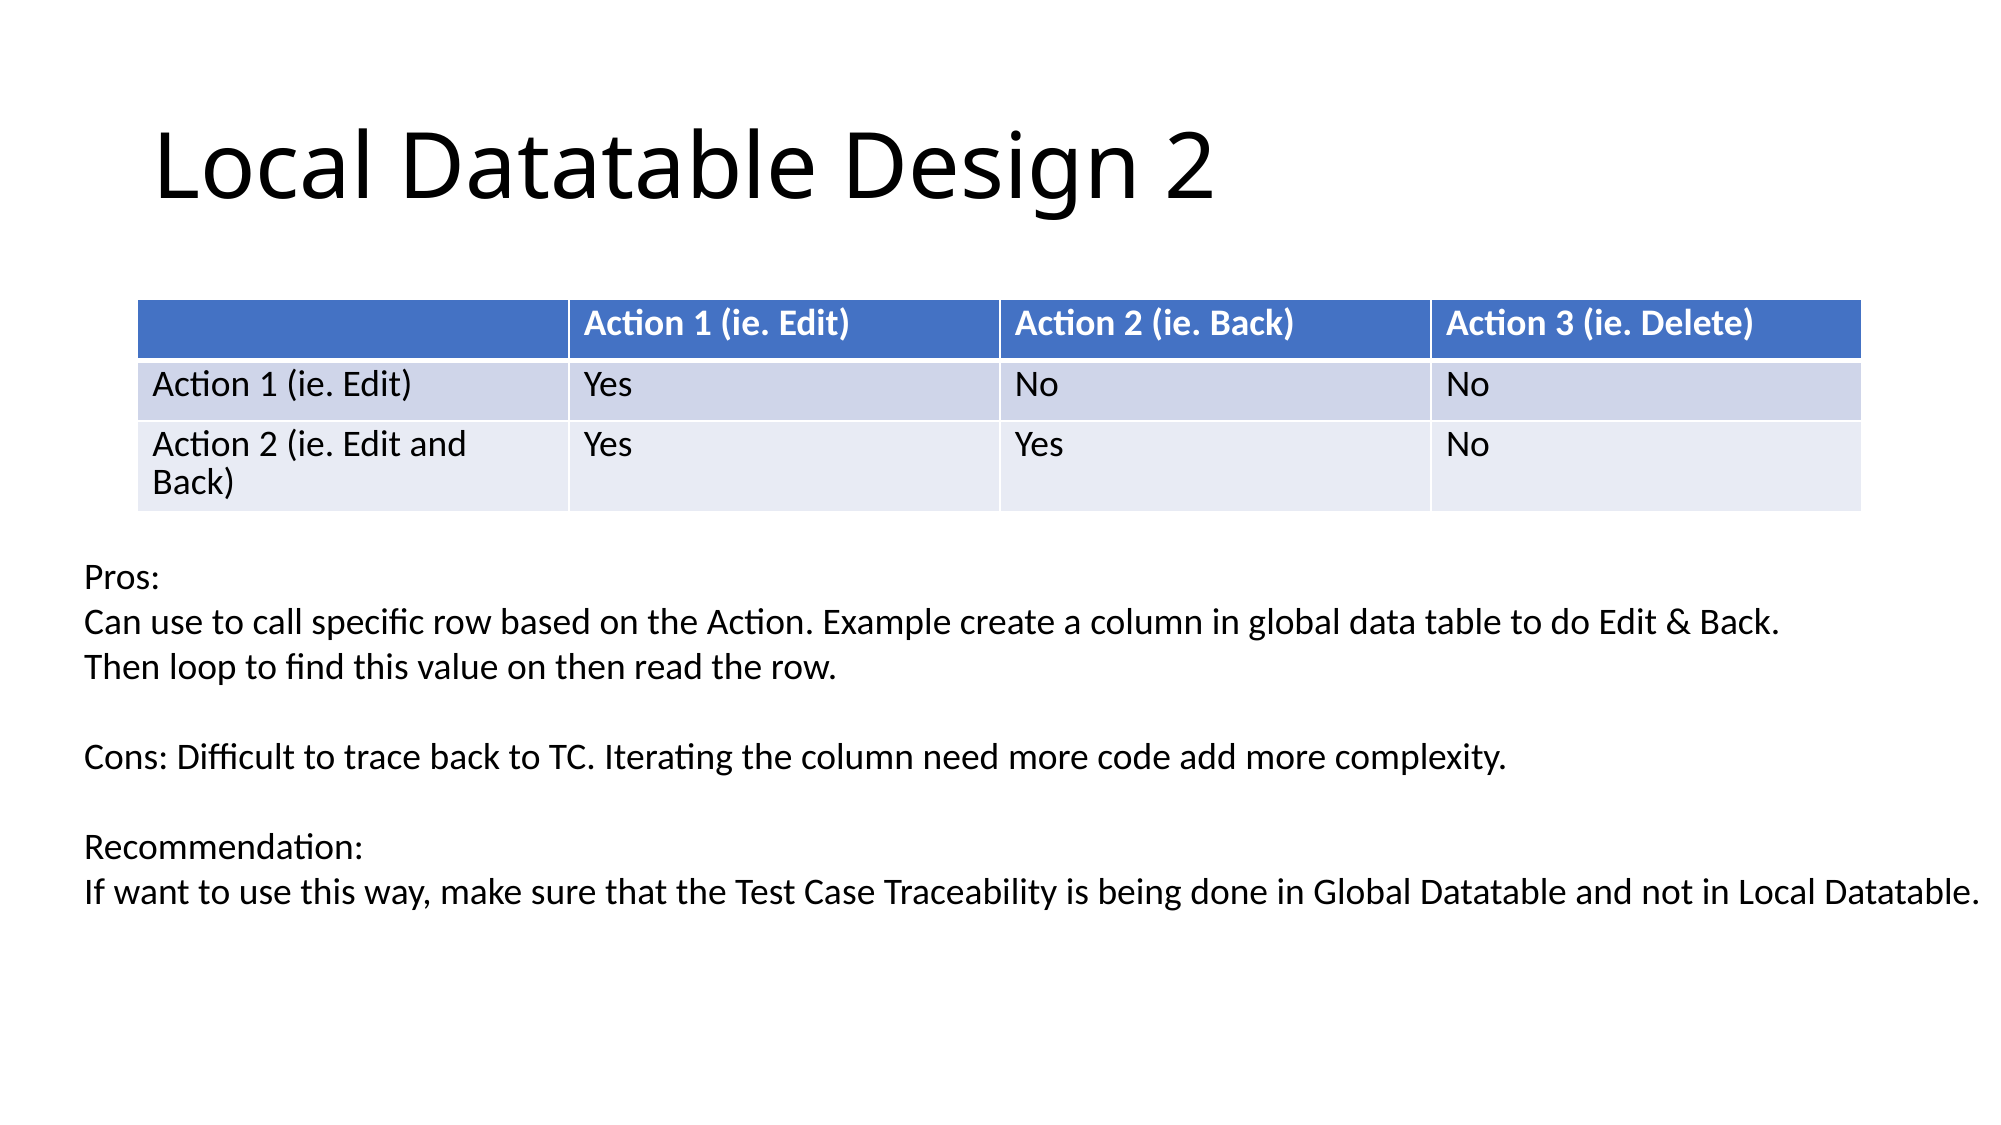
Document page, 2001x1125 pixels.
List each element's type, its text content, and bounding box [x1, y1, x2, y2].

text_box Pros: Can use to call specific row based on the Action. Example create a column in global data table to do Edit & Back. Then loop to find this value on then read the row. Cons: Difficult to trace back to TC. Iterating the column need more code add more complexity. Recommendation: If want to use this way, make sure that the Test Case Traceability is being done in Global Datatable and not in Local Datatable. [69, 544, 1998, 920]
table_cell No [1432, 363, 1861, 420]
table_header Action 2 (ie. Back) [1001, 300, 1430, 358]
table_cell Yes [570, 422, 999, 511]
table_cell Yes [1001, 422, 1430, 511]
table_cell Action 2 (ie. Edit and Back) [138, 422, 568, 511]
table_header Action 3 (ie. Delete) [1432, 300, 1861, 358]
table_cell No [1001, 363, 1430, 420]
table_cell No [1432, 422, 1861, 511]
table_header [138, 300, 568, 358]
table_cell Yes [570, 363, 999, 420]
title Local Datatable Design 2 [137, 59, 1863, 278]
table_cell Action 1 (ie. Edit) [138, 363, 568, 420]
table_header Action 1 (ie. Edit) [570, 300, 999, 358]
